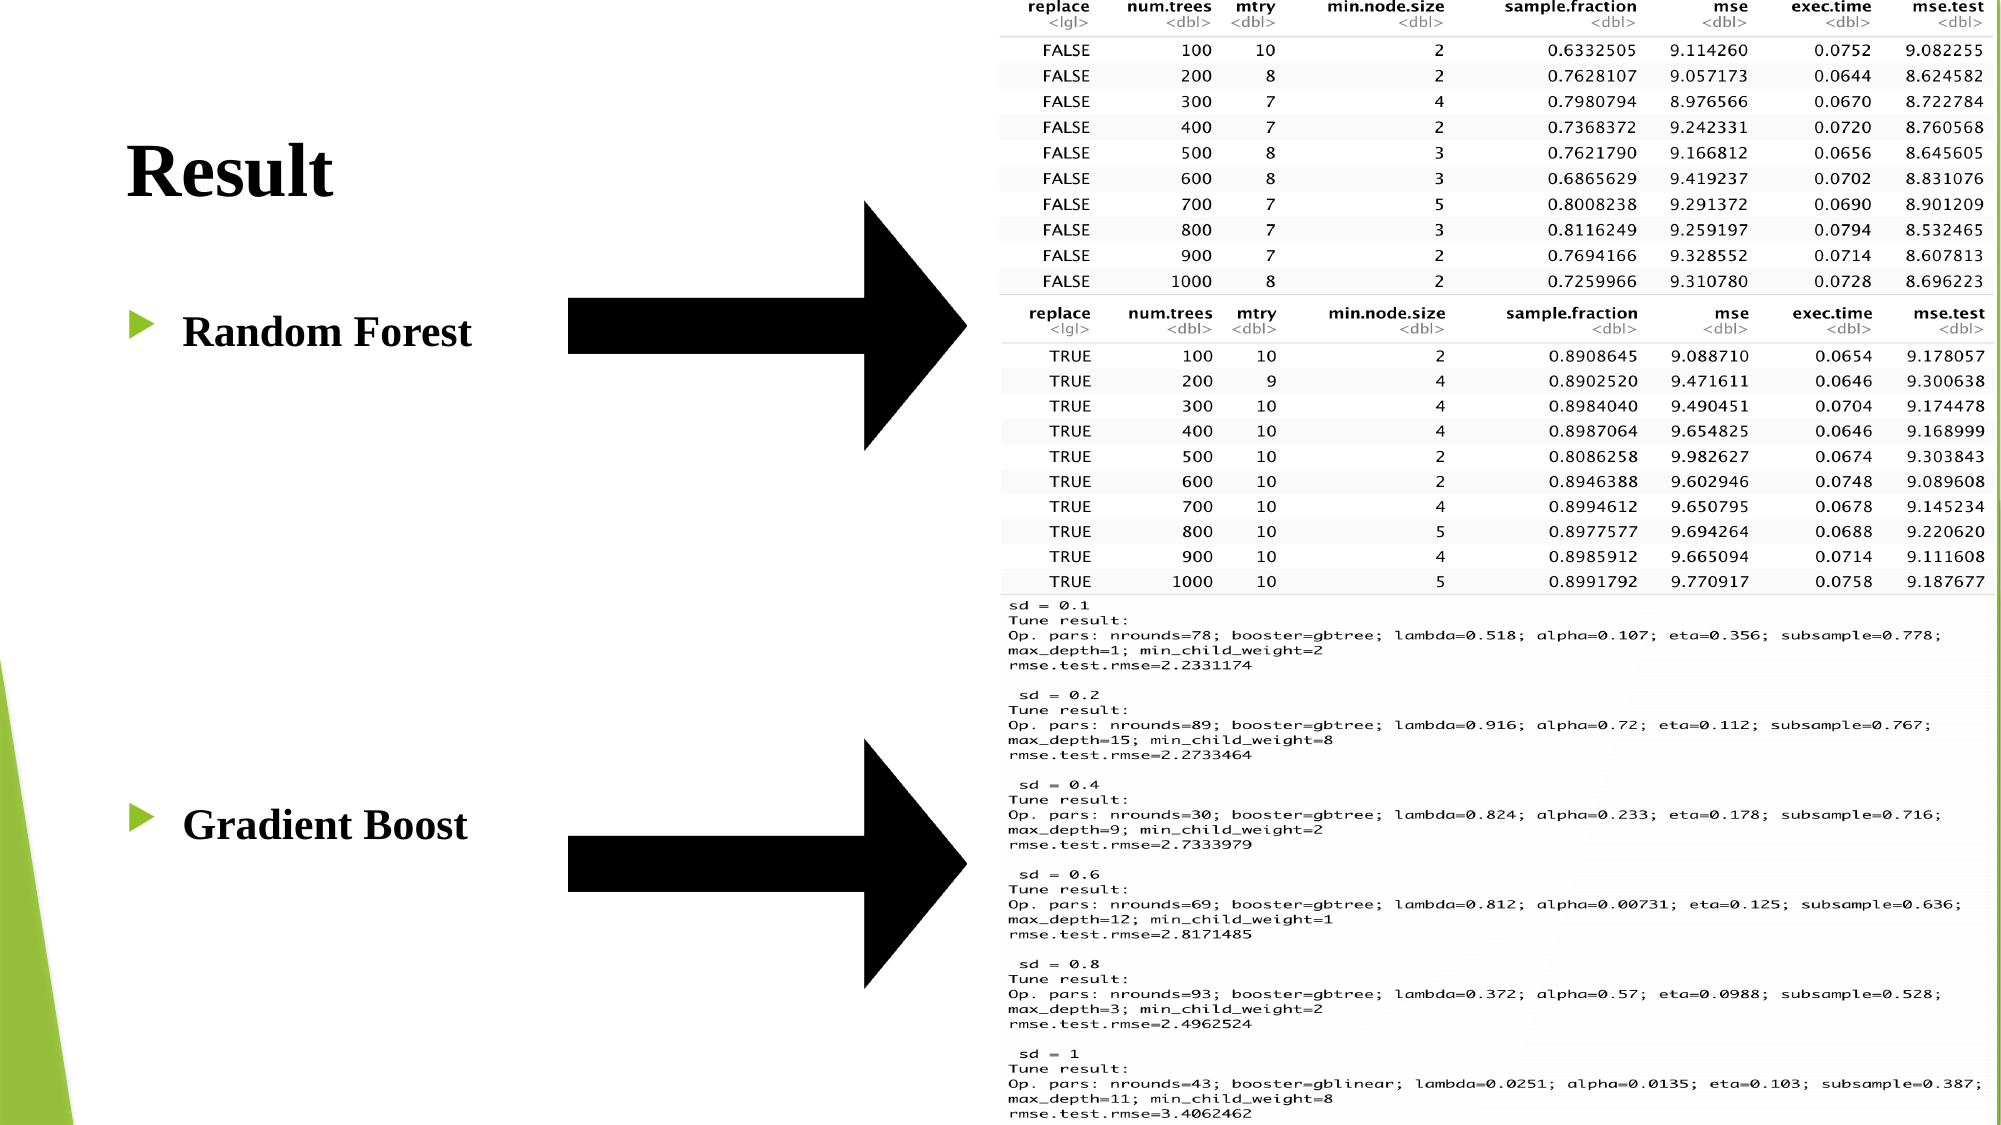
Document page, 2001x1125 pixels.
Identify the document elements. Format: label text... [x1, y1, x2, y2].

list Random Forest Gradient Boost [111, 258, 995, 1125]
picture [996, 0, 1998, 1125]
picture [567, 737, 968, 989]
title Result [111, 38, 991, 220]
picture [567, 200, 968, 452]
